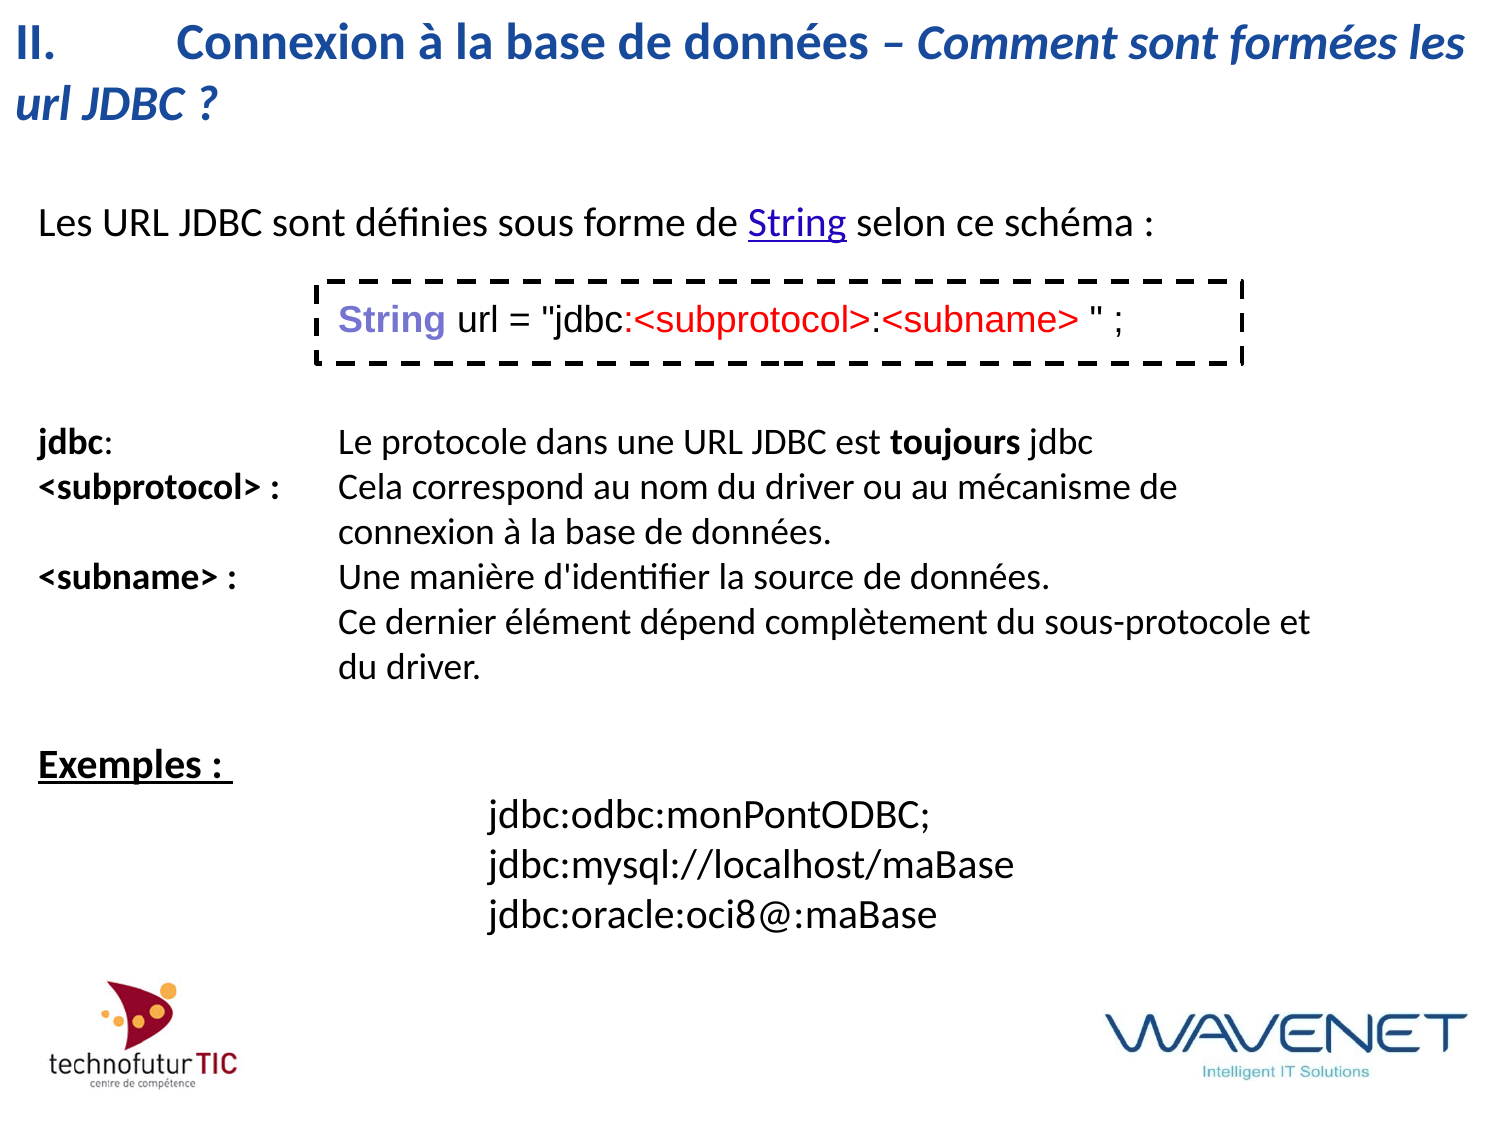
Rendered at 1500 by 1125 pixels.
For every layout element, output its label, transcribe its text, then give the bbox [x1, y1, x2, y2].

text_box jdbc: Le protocole dans une URL JDBC est toujours jdbc <subprotocol> : Cela correspond au nom du driver ou au mécanisme de connexion à la base de données. <subname> : Une manière d'identifier la source de données. Ce dernier élément dépend complètement du sous-protocole et du driver. Exemples : jdbc:odbc:monPontODBC; jdbc:mysql://localhost/maBase jdbc:oracle:oci8@:maBase [23, 409, 1442, 945]
text_box Les URL JDBC sont définies sous forme de String selon ce schéma : String url = "jdbc:<subprotocol>:<subname> " ; [23, 187, 1477, 398]
picture [41, 970, 245, 1094]
picture [1103, 1012, 1469, 1081]
text_box [316, 281, 1243, 364]
title II. Connexion à la base de données – Comment sont formées les url JDBC ? [0, 0, 1500, 141]
